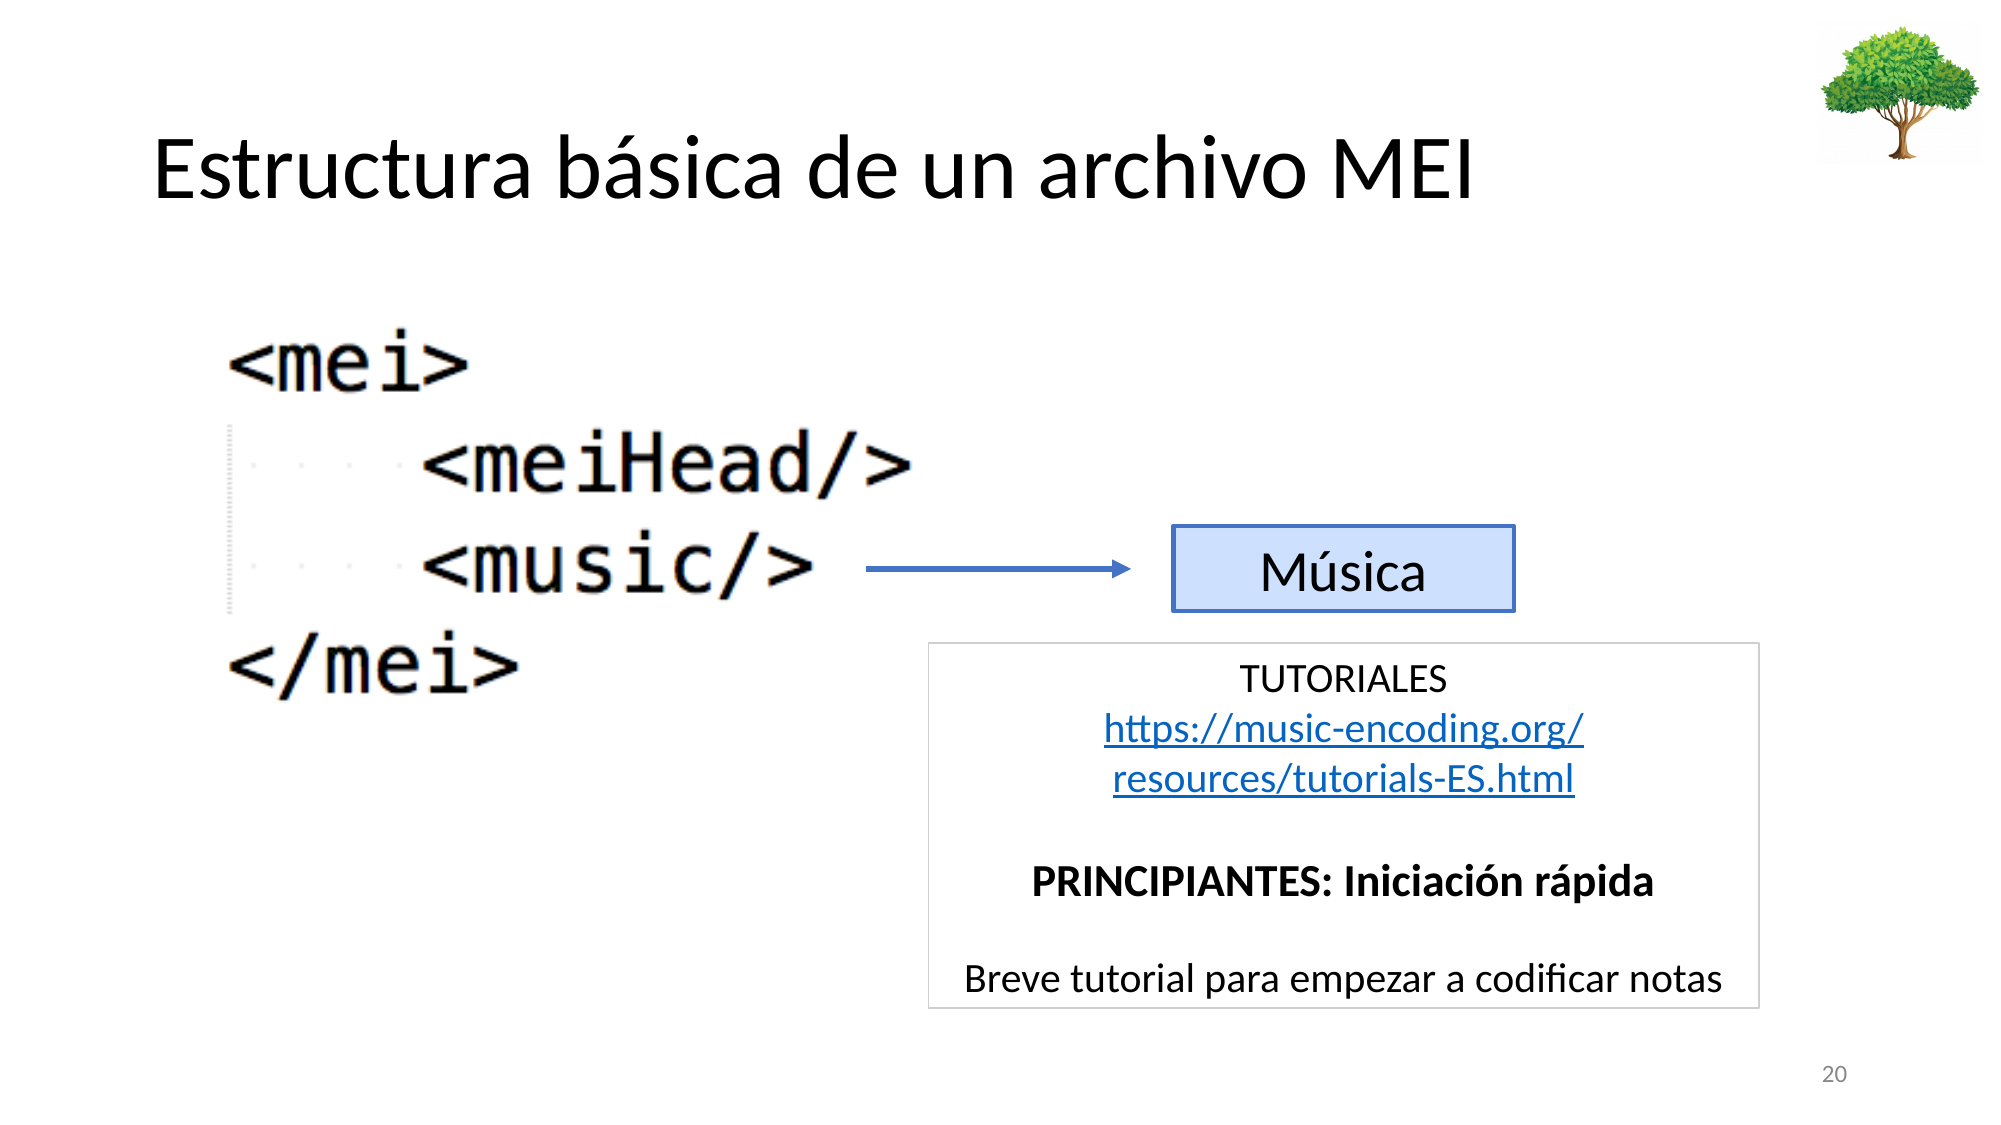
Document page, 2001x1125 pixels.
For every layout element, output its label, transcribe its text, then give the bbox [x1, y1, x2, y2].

text_box TUTORIALES https://music-encoding.org/ resources/tutorials-ES.html PRINCIPIANTES: Iniciación rápida Breve tutorial para empezar a codificar notas [928, 642, 1759, 1008]
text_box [865, 525, 1515, 613]
title Estructura básica de un archivo MEI [137, 59, 1863, 278]
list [1817, 22, 1984, 164]
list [137, 276, 1013, 775]
slide_number 20 [1412, 1042, 1863, 1103]
